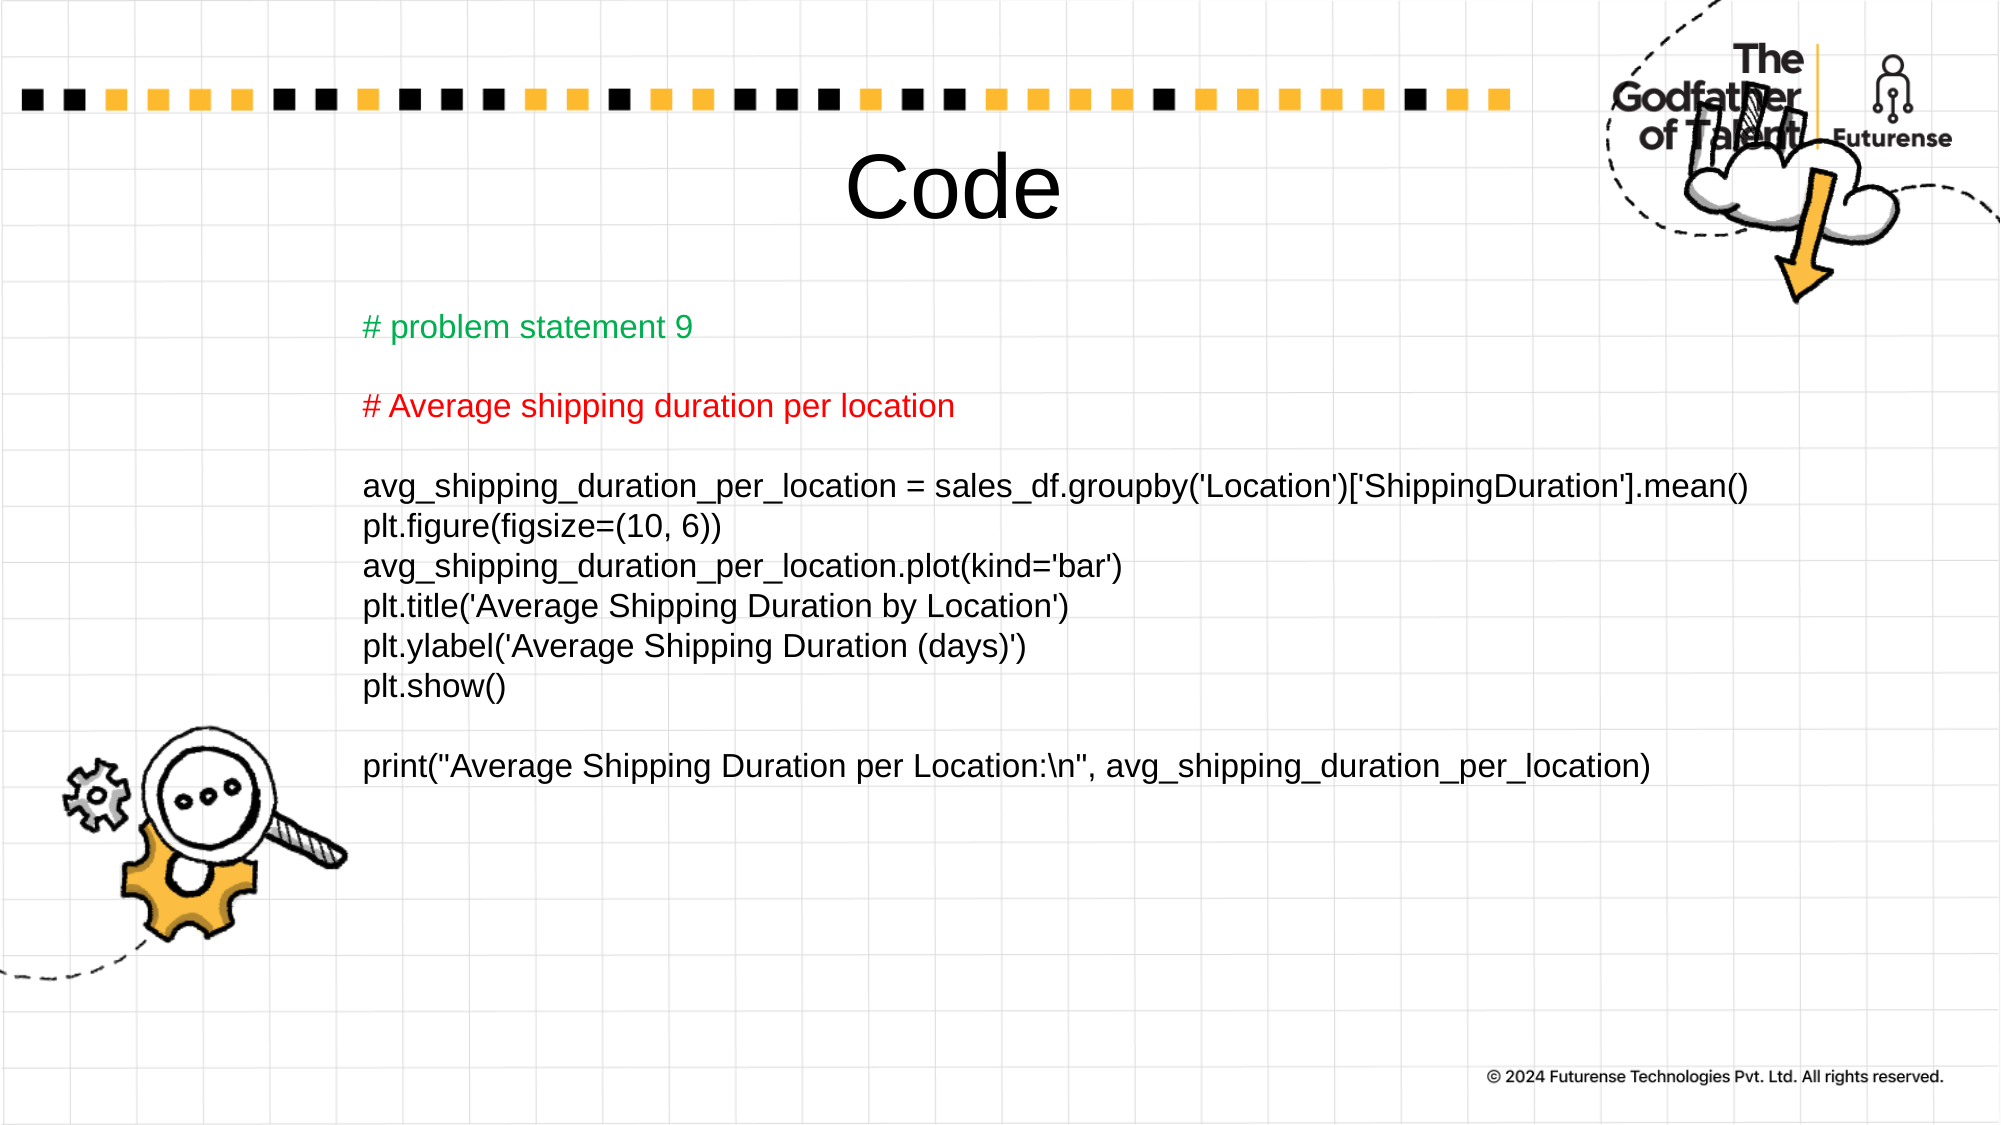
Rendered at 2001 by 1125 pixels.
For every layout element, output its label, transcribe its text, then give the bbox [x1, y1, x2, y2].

picture [0, 0, 2001, 1125]
text_box # problem statement 9 # Average shipping duration per location avg_shipping_duration_per_location = sales_df.groupby('Location')['ShippingDuration'].mean() plt.figure(figsize=(10, 6)) avg_shipping_duration_per_location.plot(kind='bar') plt.title('Average Shipping Duration by Location') plt.ylabel('Average Shipping Duration (days)') plt.show() print("Average Shipping Duration per Location:\n", avg_shipping_duration_per_location) [347, 297, 1890, 837]
title Code [829, 80, 2000, 298]
